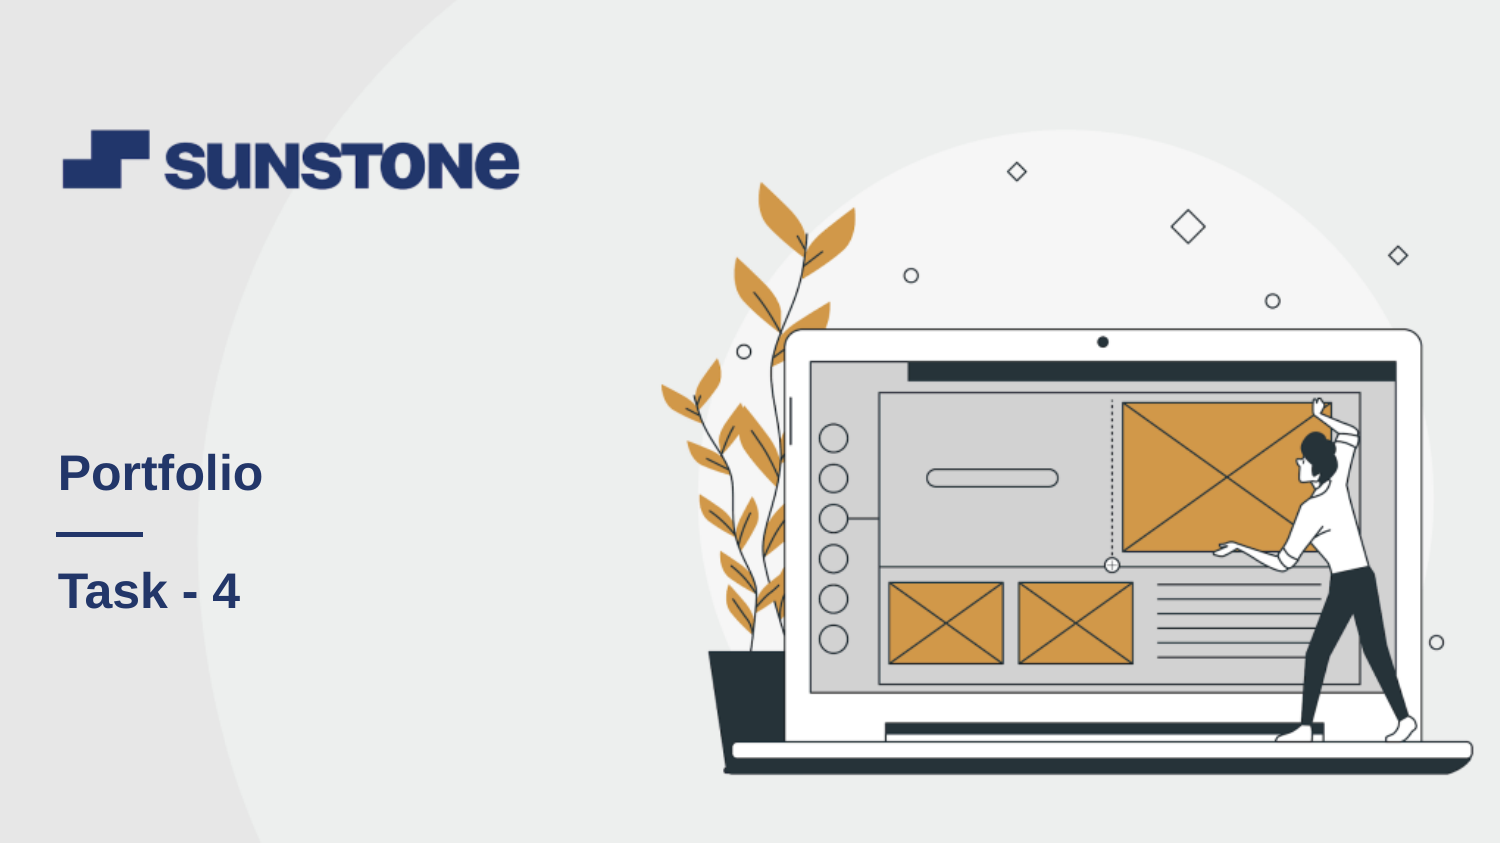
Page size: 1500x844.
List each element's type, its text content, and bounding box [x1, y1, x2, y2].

list Task - 4 [42, 551, 649, 624]
list Portfolio [42, 433, 649, 506]
picture [0, 0, 1500, 843]
